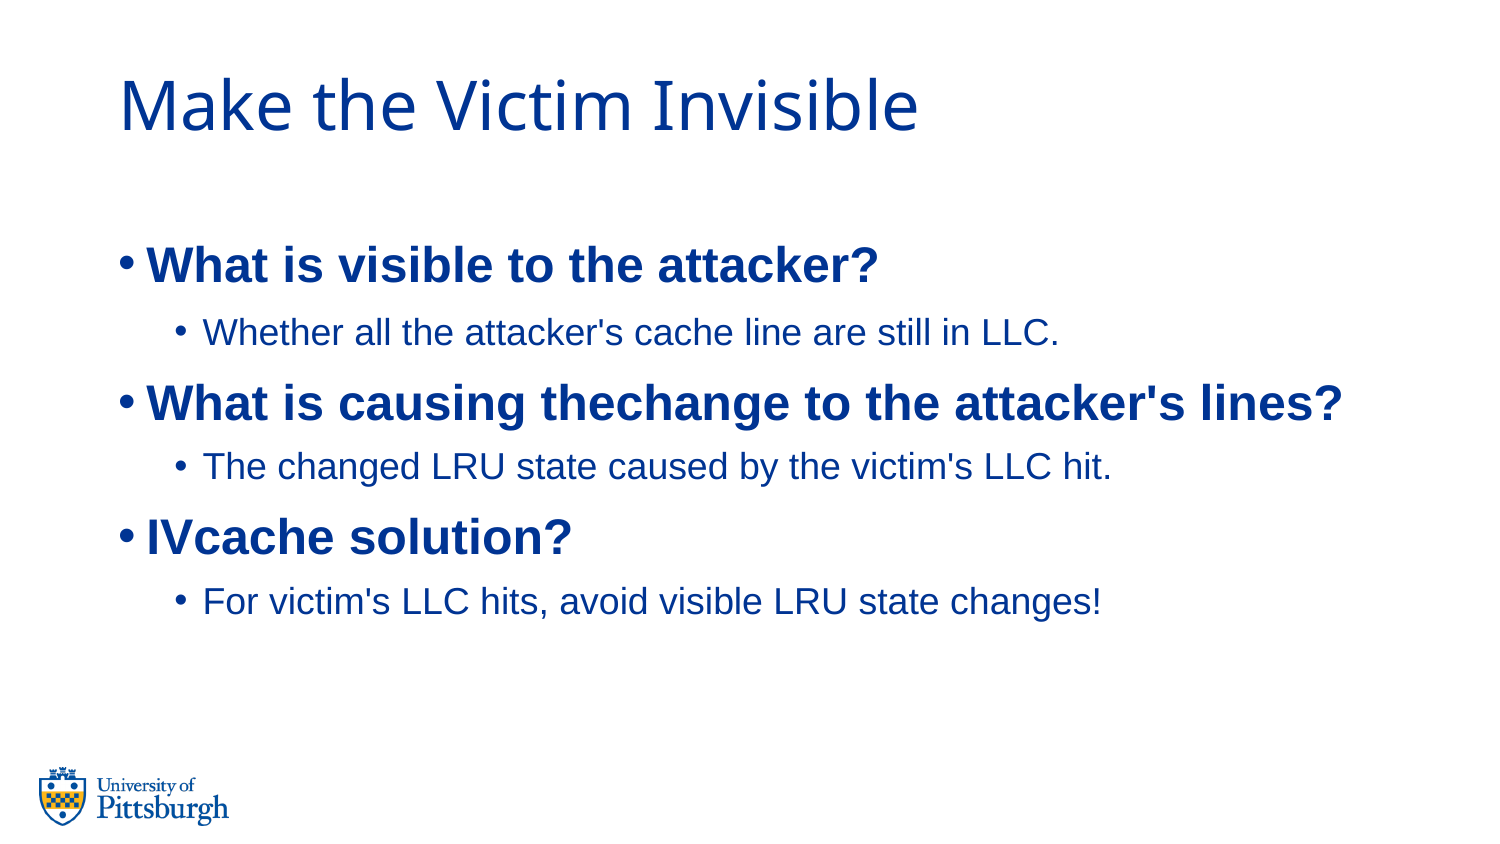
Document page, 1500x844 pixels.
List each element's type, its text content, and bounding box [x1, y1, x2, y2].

title Make the Victim Invisible [103, 63, 1397, 208]
picture [39, 767, 229, 826]
list What is visible to the attacker? Whether all the attacker's cache line are still in LLC. What is causing thechange to the attacker's lines? The changed LRU state caused by the victim's LLC hit. IVcache solution? For victim's LLC hits, avoid visible LRU state changes! [103, 224, 1397, 667]
